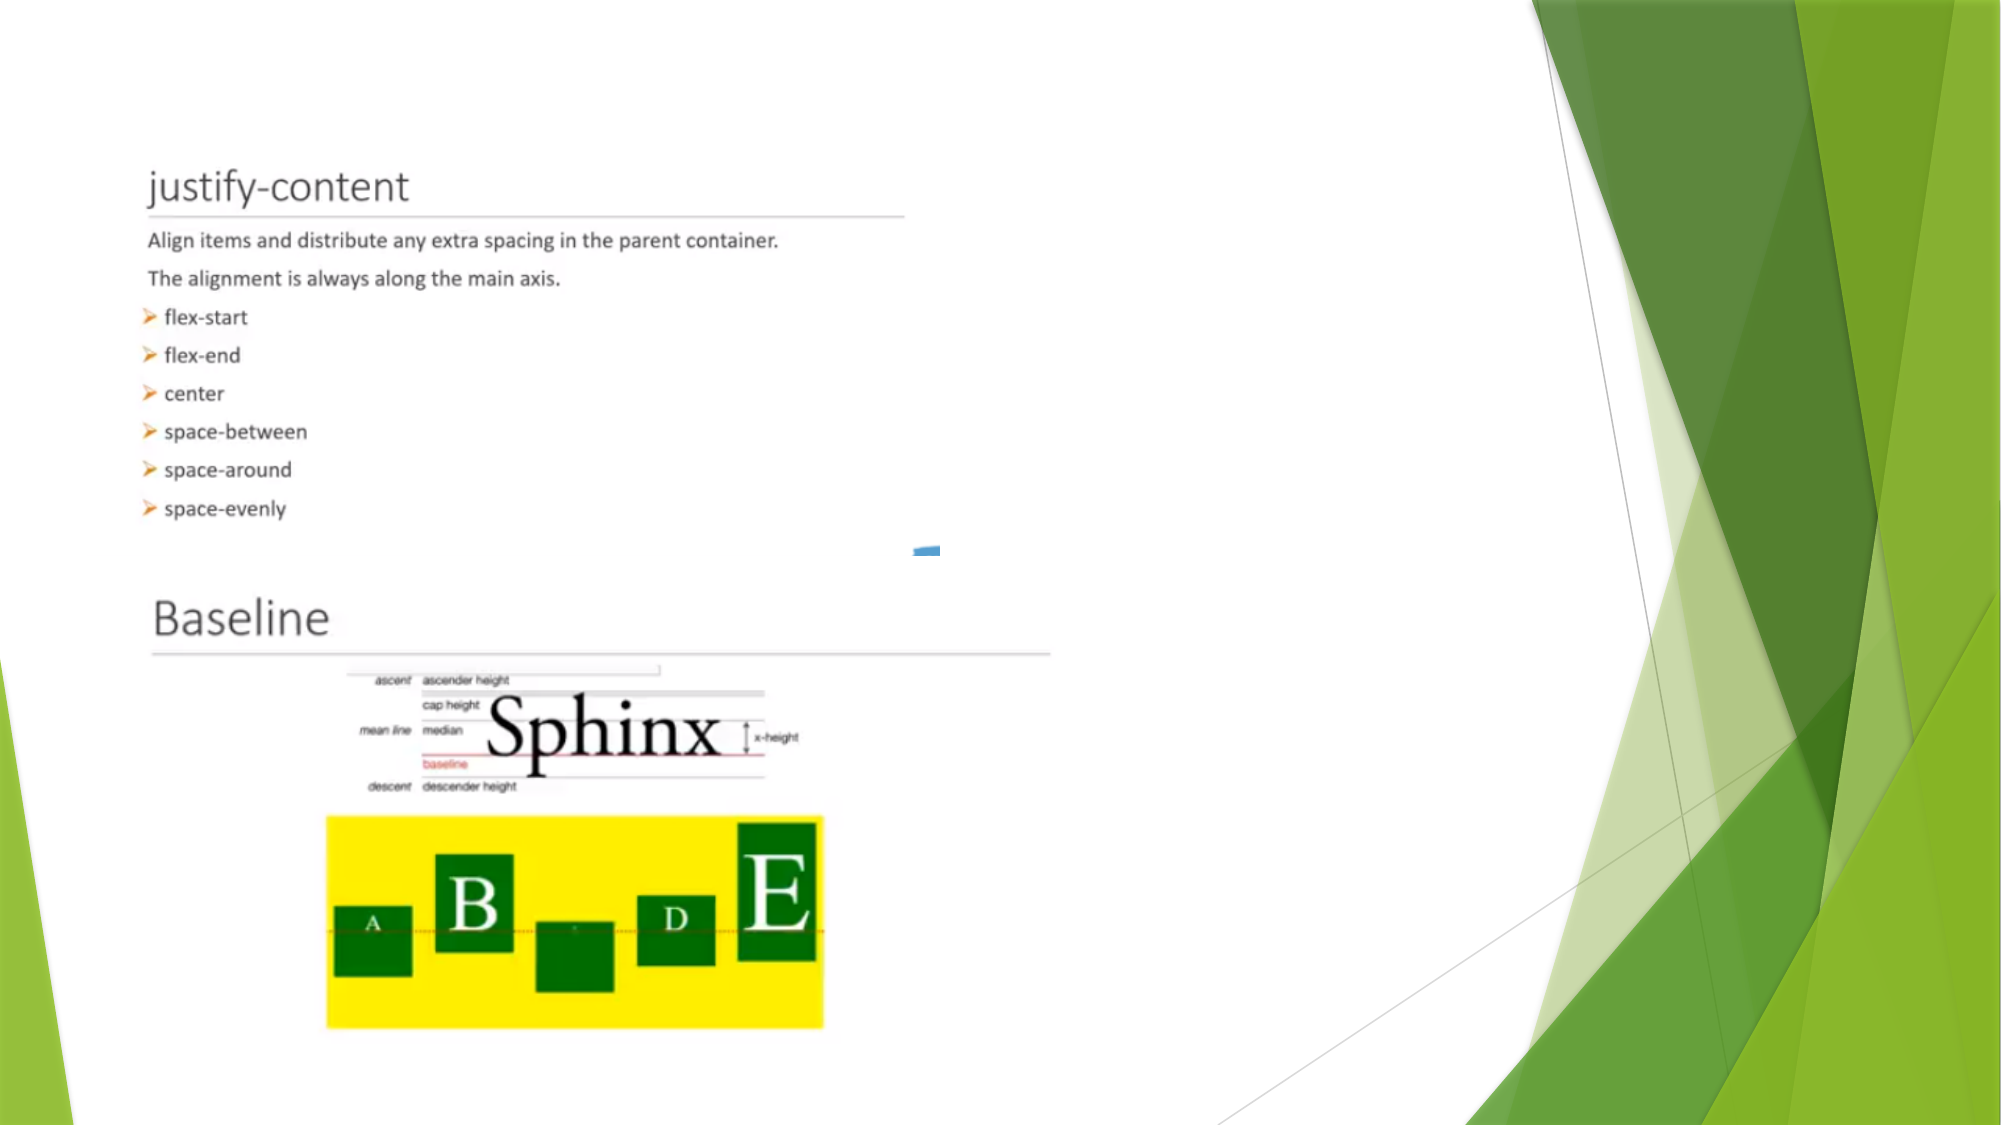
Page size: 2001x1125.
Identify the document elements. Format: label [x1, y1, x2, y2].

picture [87, 555, 1078, 1045]
list [87, 141, 941, 555]
